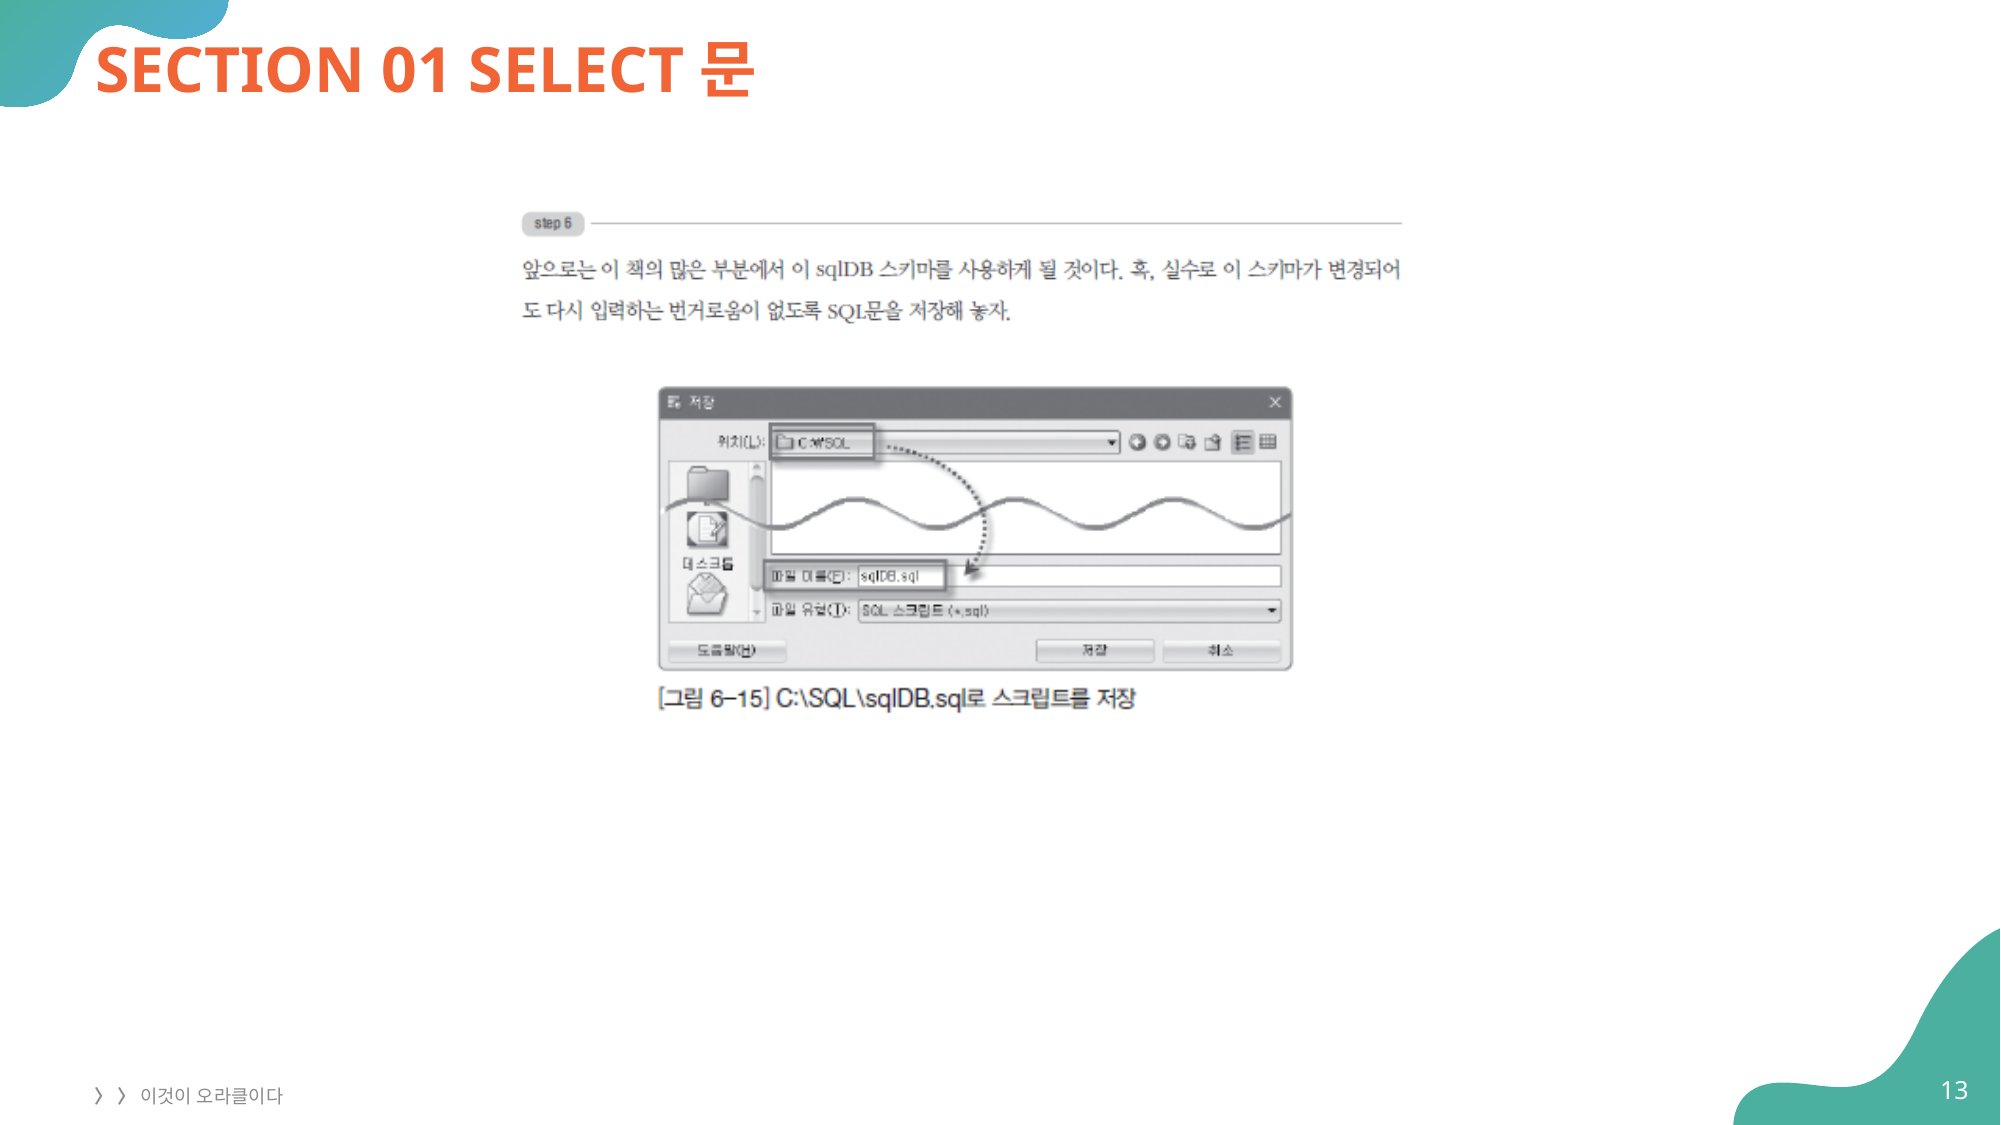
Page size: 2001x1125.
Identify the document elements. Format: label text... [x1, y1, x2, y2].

footer 〉 〉 이것이 오라클이다 [79, 1078, 755, 1114]
picture [642, 364, 1309, 717]
slide_number 13 [1917, 1061, 1984, 1122]
title SECTION 01 SELECT문 [79, 17, 1931, 128]
picture [499, 204, 1418, 330]
